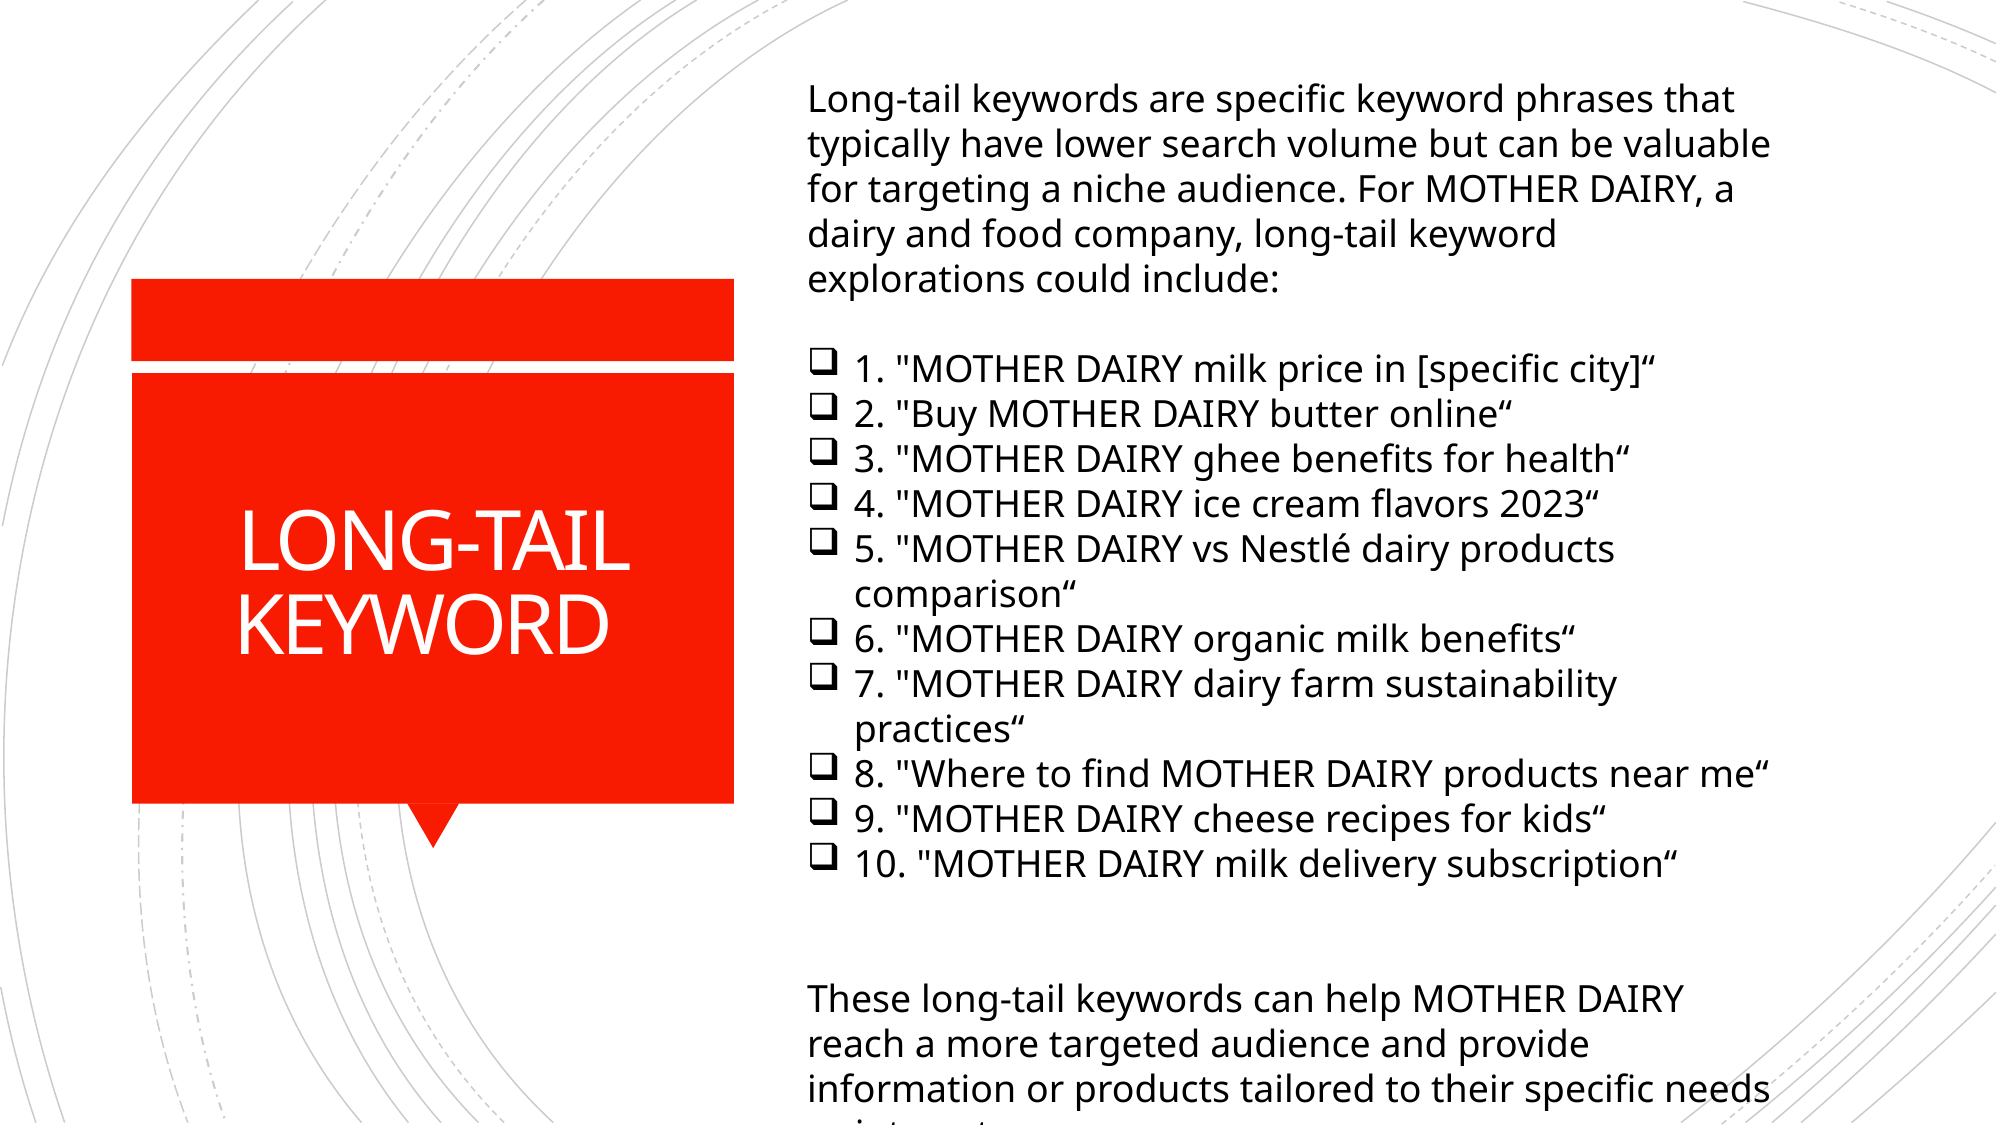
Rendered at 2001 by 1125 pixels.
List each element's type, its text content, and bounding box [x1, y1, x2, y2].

text_box Long-tail keywords are specific keyword phrases that typically have lower search volume but can be valuable for targeting a niche audience. For MOTHER DAIRY, a dairy and food company, long-tail keyword explorations could include: 1. "MOTHER DAIRY milk price in [specific city]“ 2. "Buy MOTHER DAIRY butter online“ 3. "MOTHER DAIRY ghee benefits for health“ 4. "MOTHER DAIRY ice cream flavors 2023“ 5. "MOTHER DAIRY vs Nestlé dairy products comparison“ 6. "MOTHER DAIRY organic milk benefits“ 7. "MOTHER DAIRY dairy farm sustainability practices“ 8. "Where to find MOTHER DAIRY products near me“ 9. "MOTHER DAIRY cheese recipes for kids“ 10. "MOTHER DAIRY milk delivery subscription“ These long-tail keywords can help MOTHER DAIRY reach a more targeted audience and provide information or products tailored to their specific needs or interests. [792, 67, 1793, 1125]
title LONG-TAIL KEYWORD [145, 385, 721, 789]
